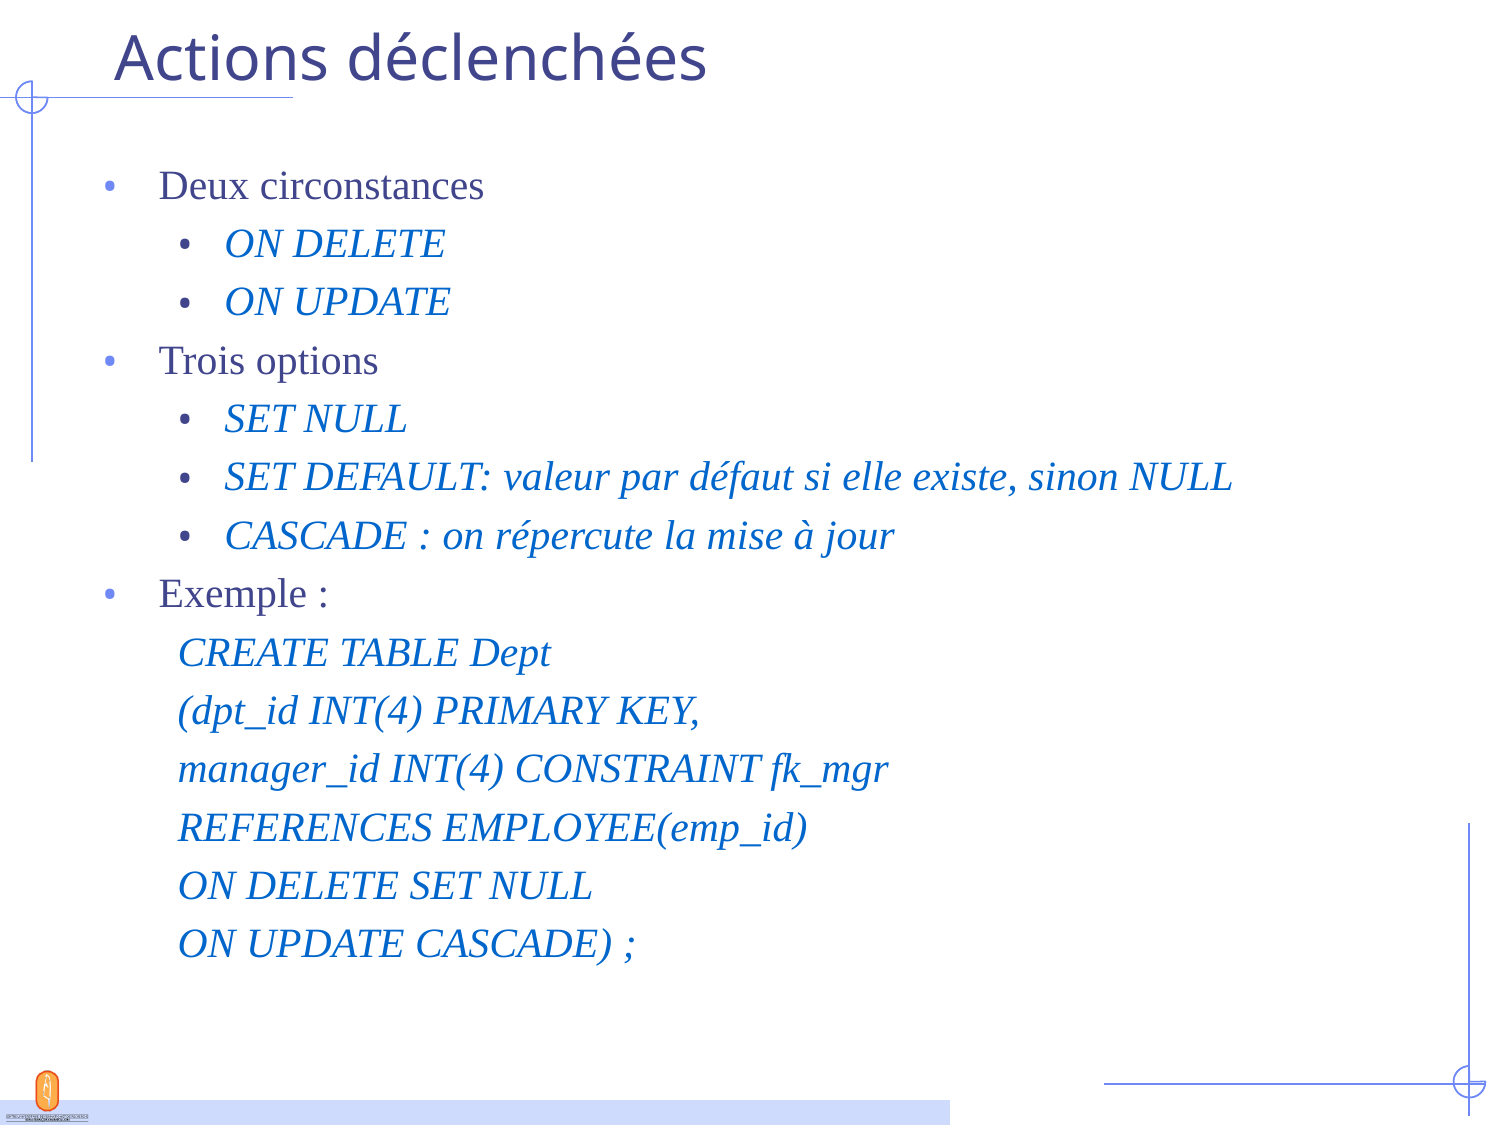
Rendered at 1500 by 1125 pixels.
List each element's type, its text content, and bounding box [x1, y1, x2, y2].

picture [0, 1066, 95, 1125]
title Actions déclenchées [99, 0, 1463, 101]
list Deux circonstances ON DELETE ON UPDATE Trois options SET NULL SET DEFAULT: valeur par défaut si elle existe, sinon NULL CASCADE : on répercute la mise à jour Exemple : CREATE TABLE Dept (dpt_id INT(4) PRIMARY KEY, manager_id INT(4) CONSTRAINT fk_mgr REFERENCES EMPLOYEE(emp_id) ON DELETE SET NULL ON UPDATE CASCADE) ; [87, 149, 1425, 1086]
